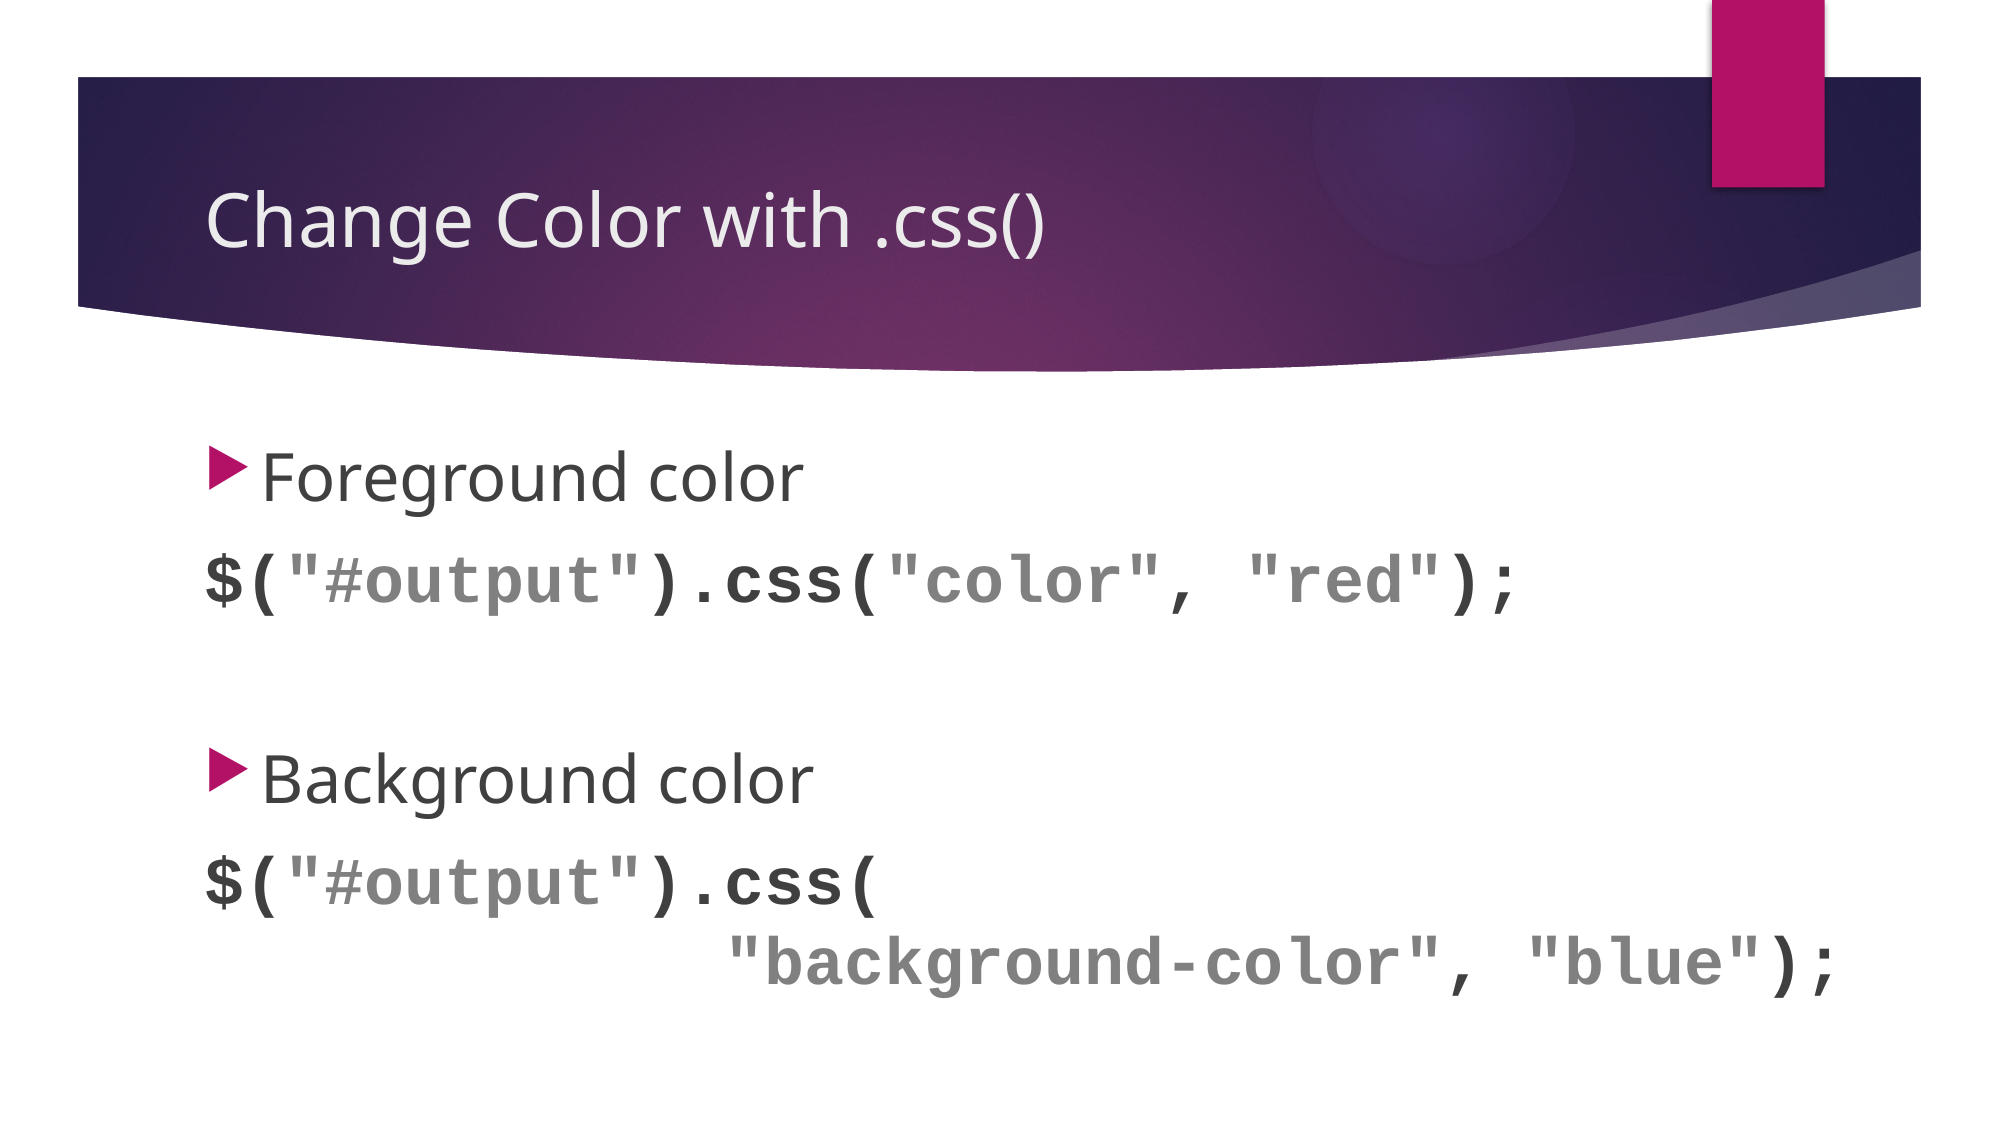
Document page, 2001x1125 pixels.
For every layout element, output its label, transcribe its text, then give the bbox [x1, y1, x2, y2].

title Change Color with .css() [189, 159, 1627, 276]
list Foreground color $("#output").css("color", "red"); Background color $("#output").css( "background-color", "blue"); [189, 427, 1899, 988]
